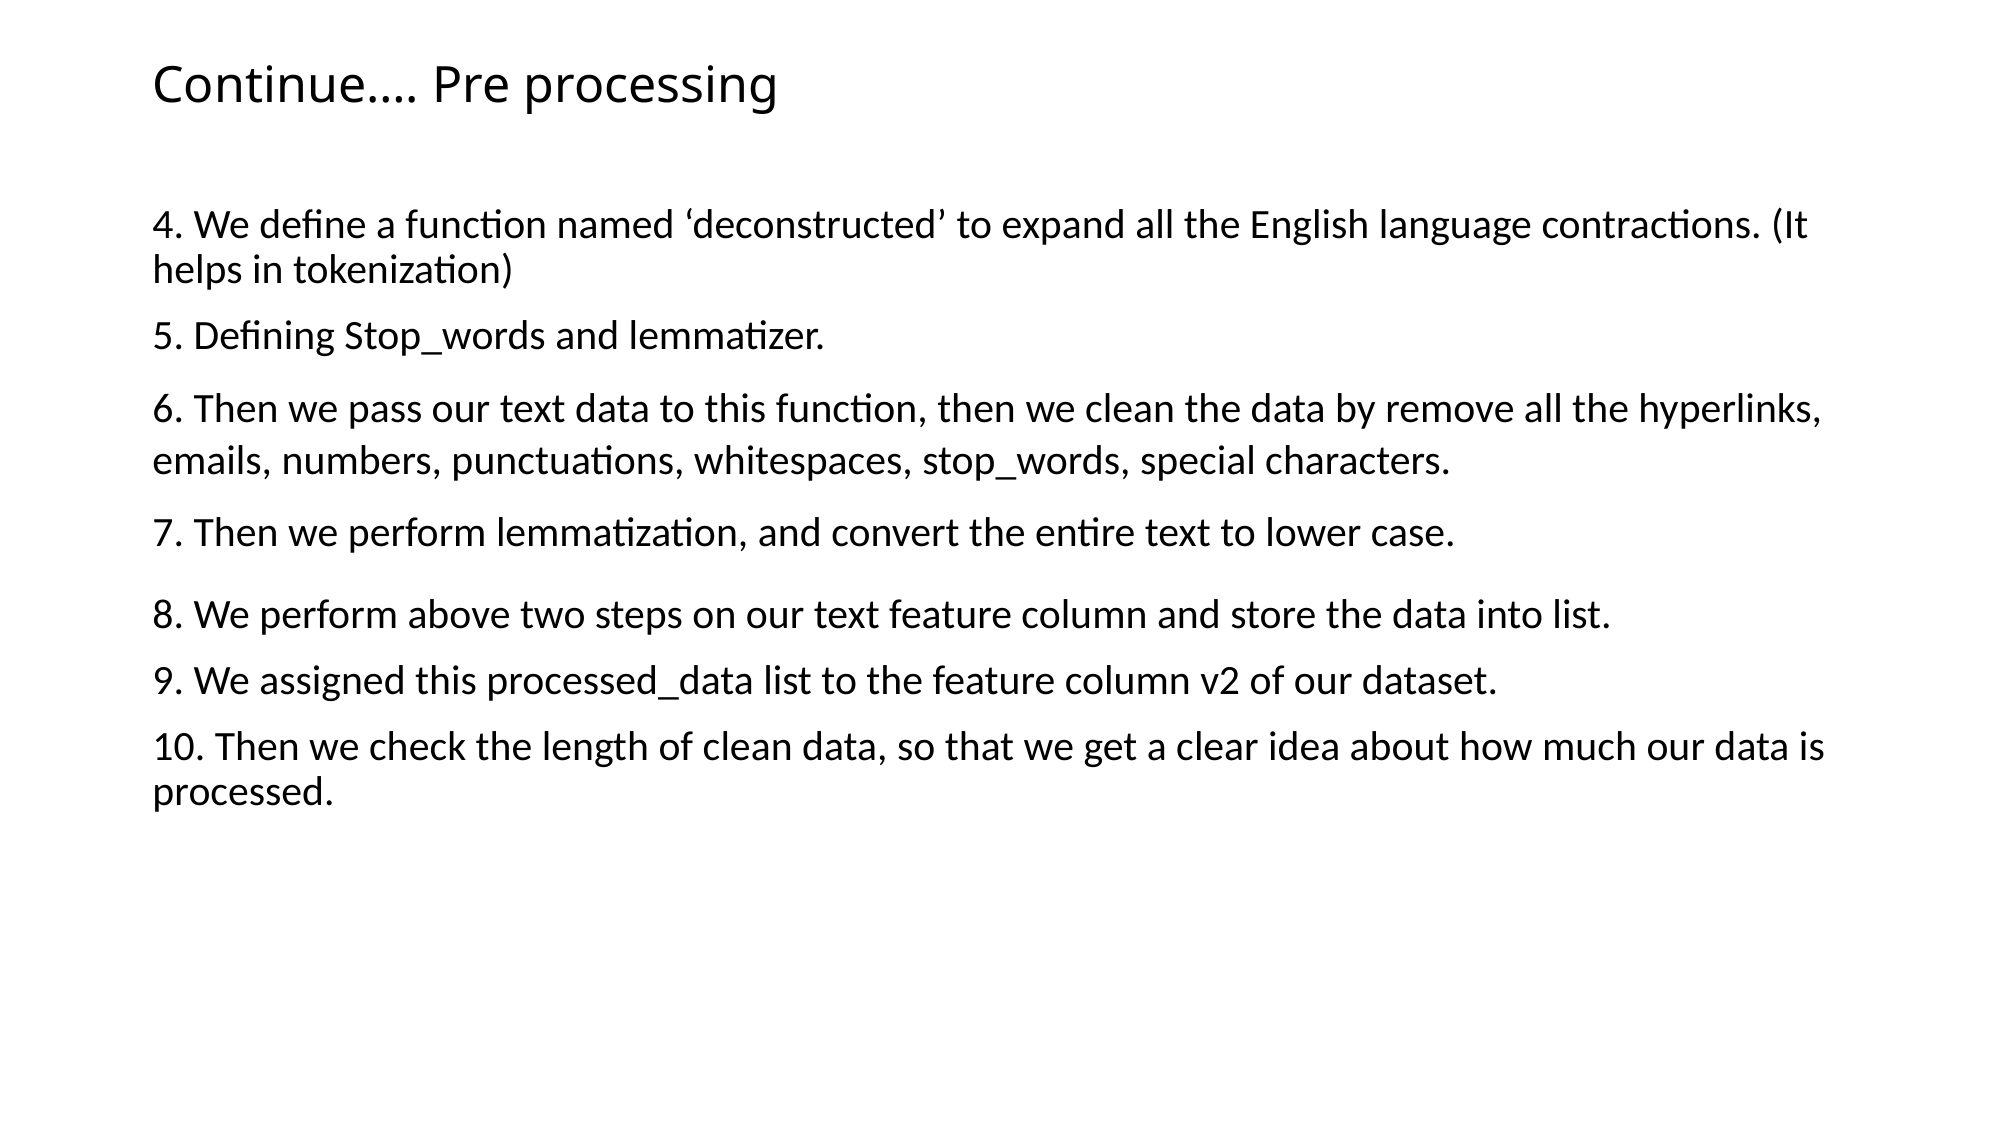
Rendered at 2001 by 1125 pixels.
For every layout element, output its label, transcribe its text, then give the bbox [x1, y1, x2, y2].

title Continue…. Pre processing [137, 59, 1863, 112]
list 4. We define a function named ‘deconstructed’ to expand all the English language contractions. (It helps in tokenization) 5. Defining Stop_words and lemmatizer. 6. Then we pass our text data to this function, then we clean the data by remove all the hyperlinks, emails, numbers, punctuations, whitespaces, stop_words, special characters. 7. Then we perform lemmatization, and convert the entire text to lower case. 8. We perform above two steps on our text feature column and store the data into list. 9. We assigned this processed_data list to the feature column v2 of our dataset. 10. Then we check the length of clean data, so that we get a clear idea about how much our data is processed. [137, 195, 1863, 1014]
